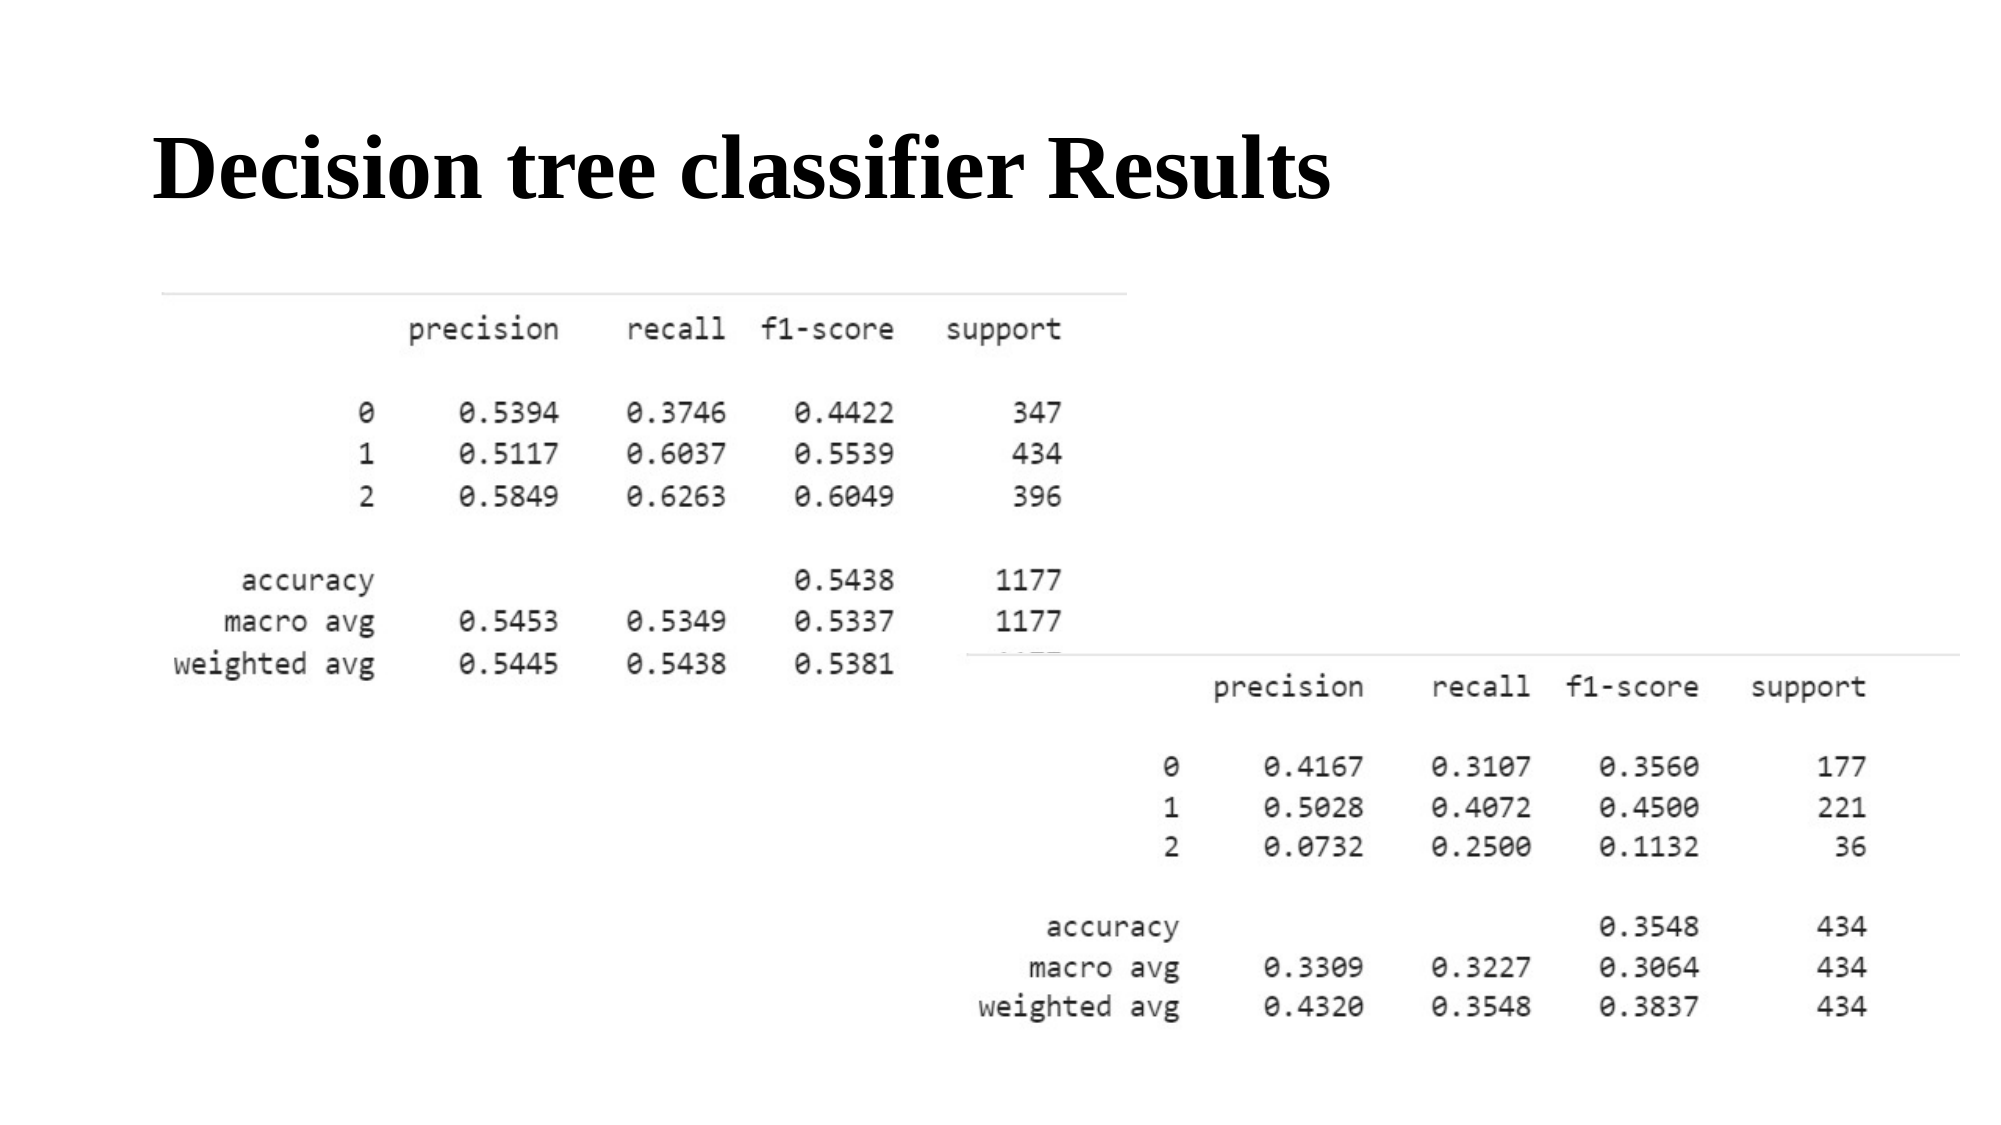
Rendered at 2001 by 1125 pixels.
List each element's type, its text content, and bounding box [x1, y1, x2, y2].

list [137, 292, 1127, 745]
title Decision tree classifier Results [137, 59, 1863, 278]
picture [945, 653, 1960, 1106]
